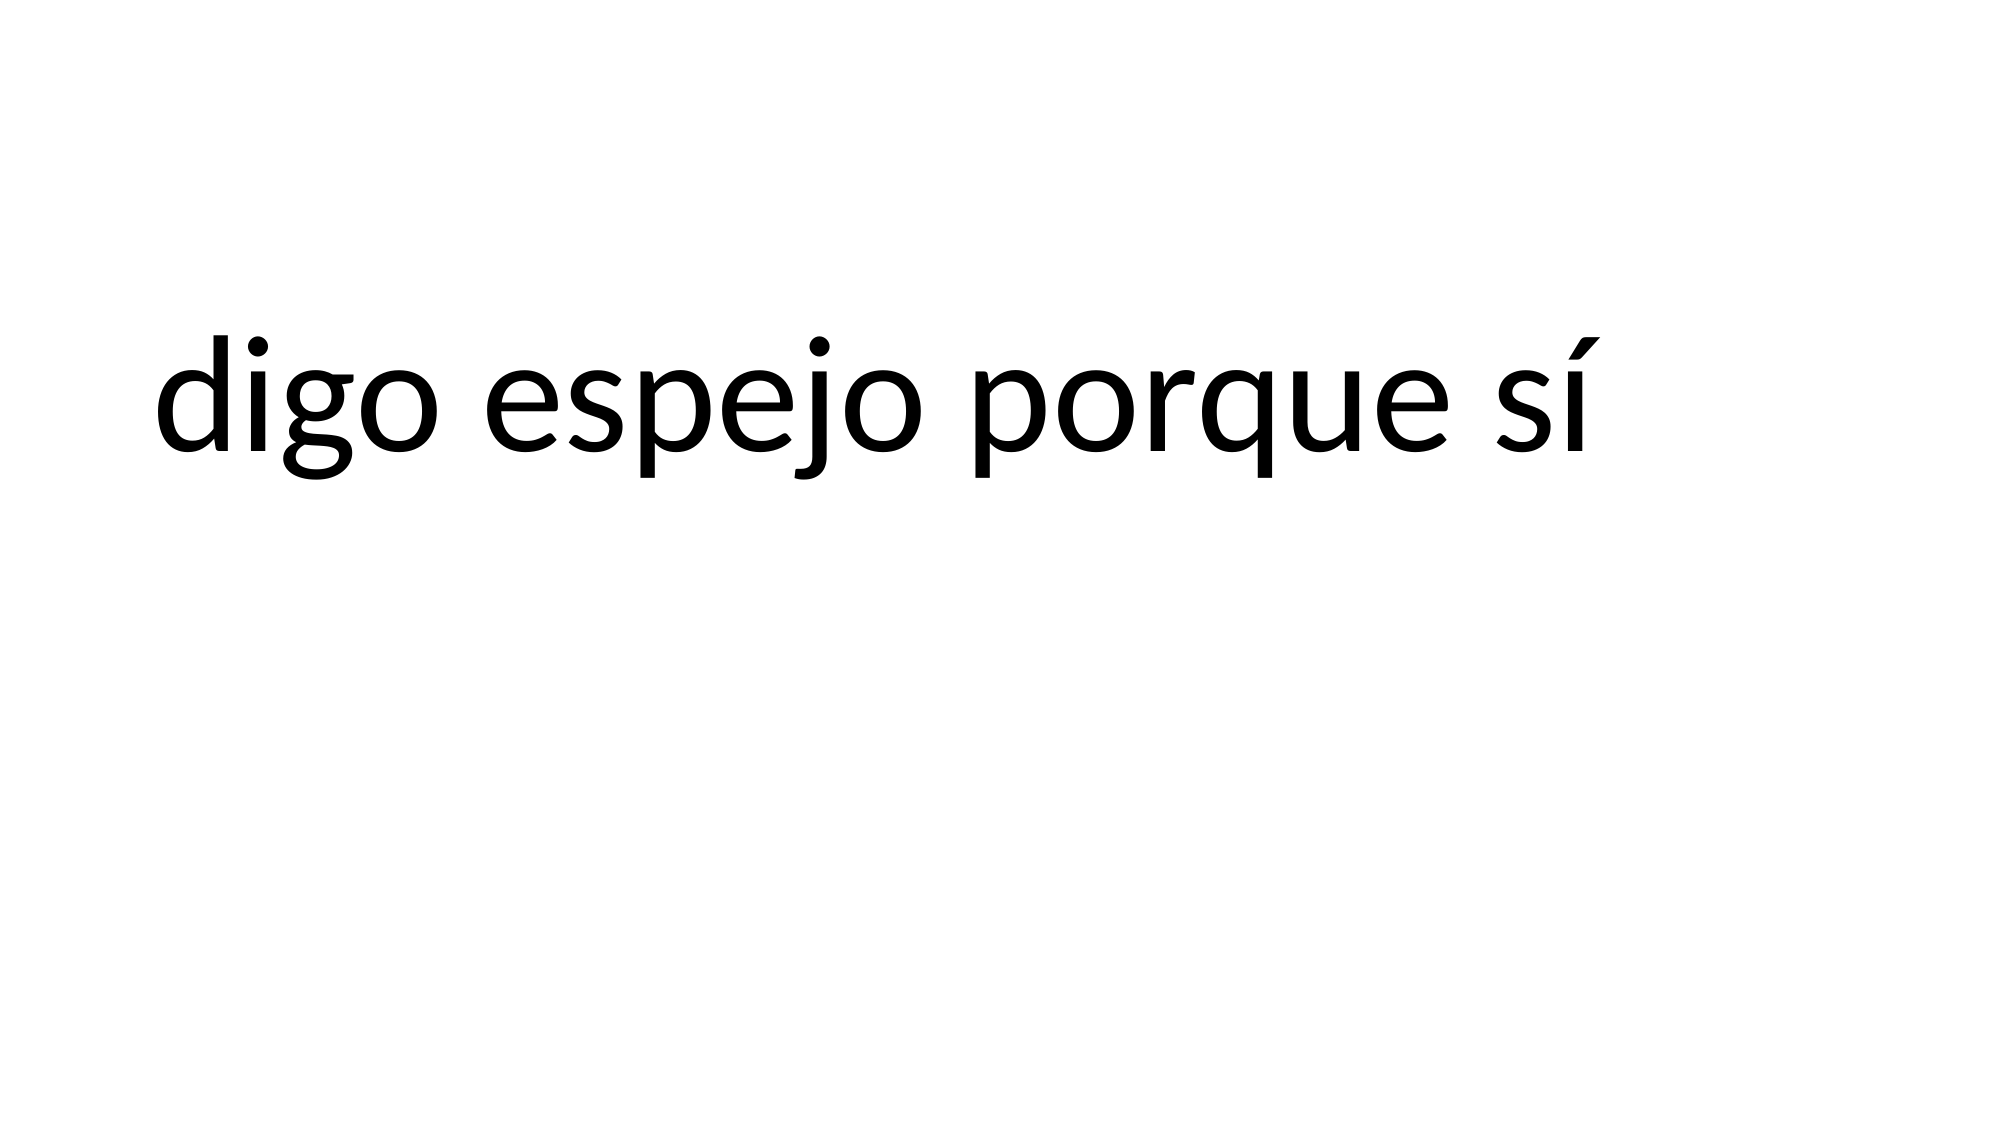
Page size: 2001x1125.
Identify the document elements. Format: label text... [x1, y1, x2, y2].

list digo espejo porque sí [137, 299, 1863, 1014]
